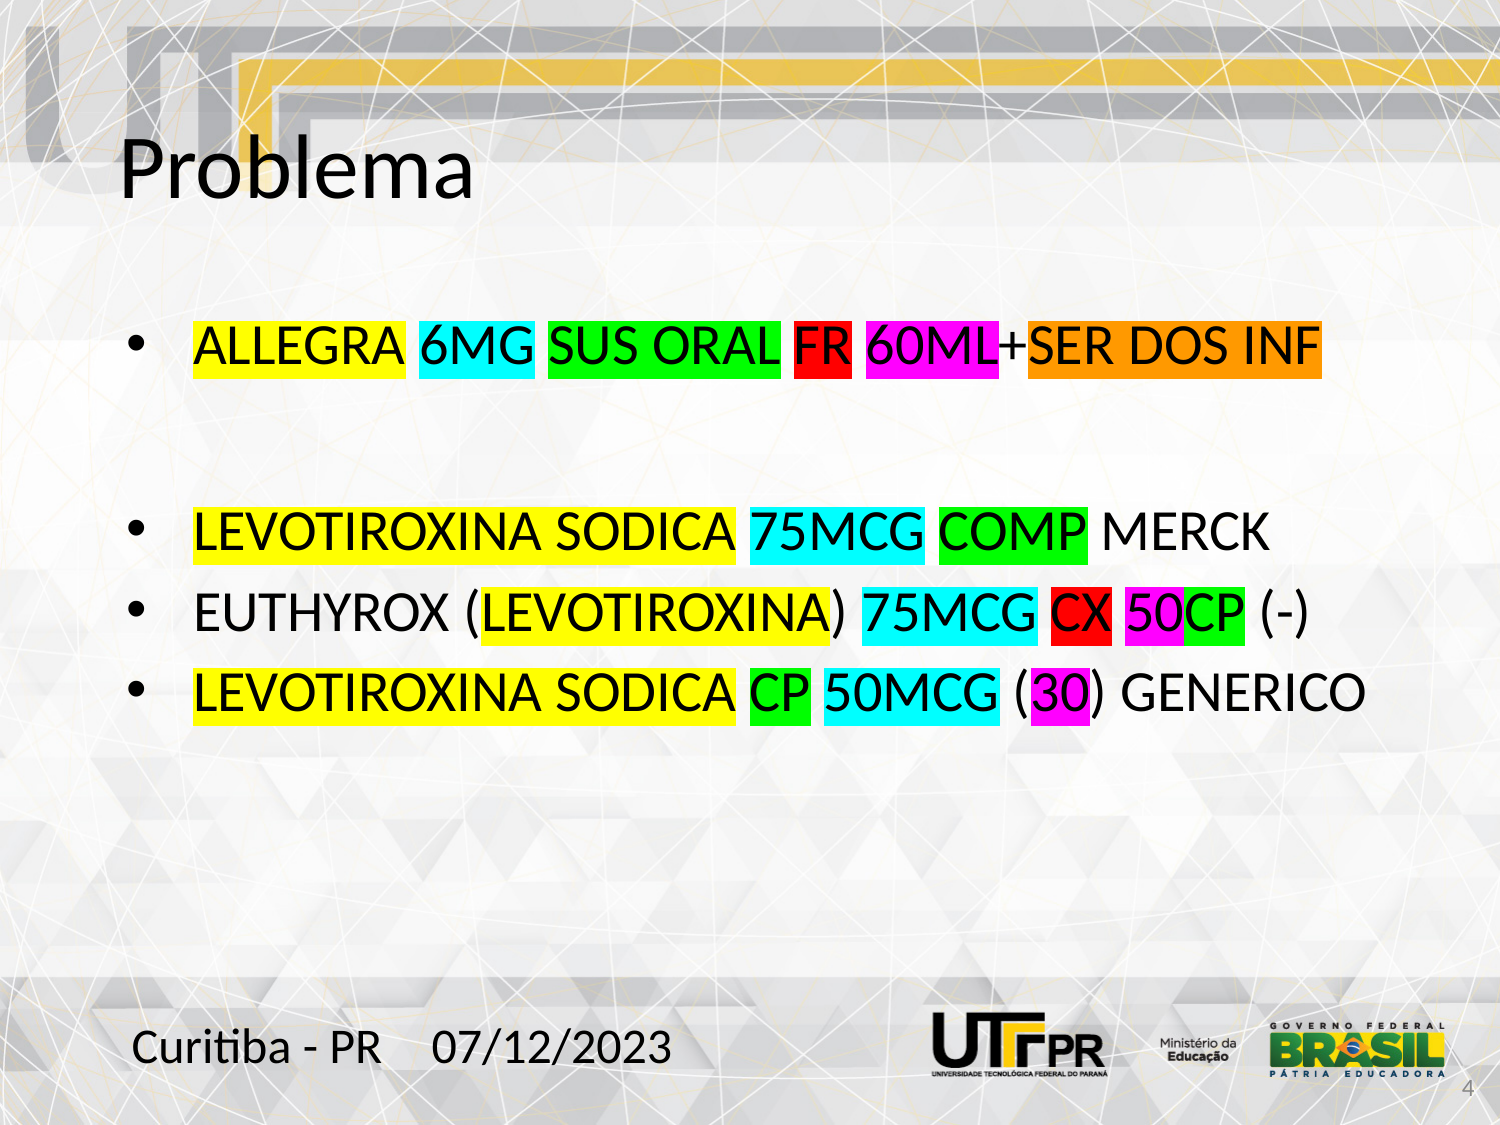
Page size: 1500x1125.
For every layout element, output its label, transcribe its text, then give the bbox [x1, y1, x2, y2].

picture [0, 0, 1500, 1125]
list ALLEGRA 6MG SUS ORAL FR 60ML+SER DOS INF LEVOTIROXINA SODICA 75MCG COMP MERCK EUTHYROX (LEVOTIROXINA) 75MCG CX 50CP (-) LEVOTIROXINA SODICA CP 50MCG (30) GENERICO [103, 299, 1397, 1014]
title Problema [103, 59, 1397, 278]
subtitle Curitiba - PR 07/12/2023 [112, 1013, 692, 1085]
slide_number ‹#› [1152, 1056, 1490, 1116]
